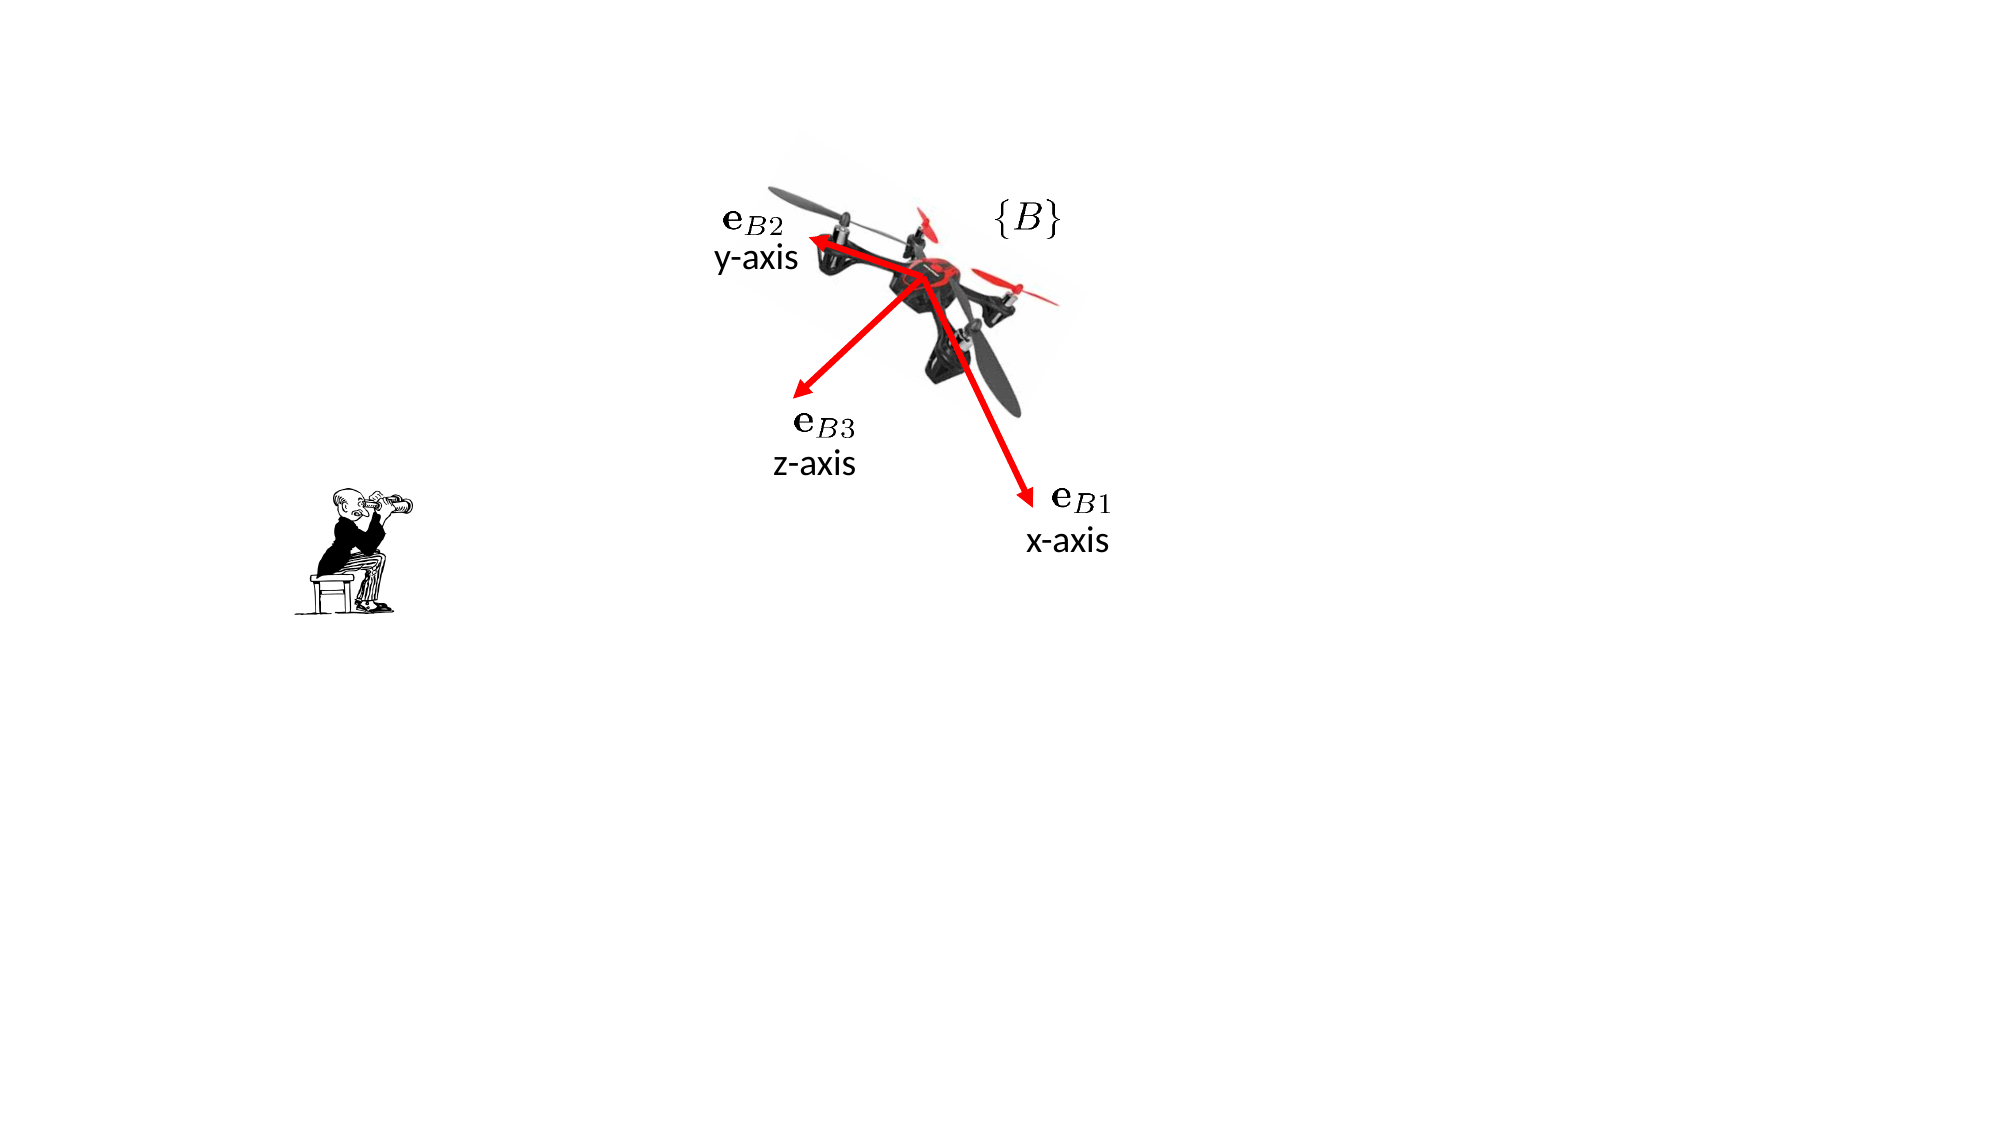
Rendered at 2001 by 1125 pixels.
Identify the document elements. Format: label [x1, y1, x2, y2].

picture [762, 132, 919, 199]
picture [294, 488, 413, 615]
text_box [698, 199, 1126, 569]
